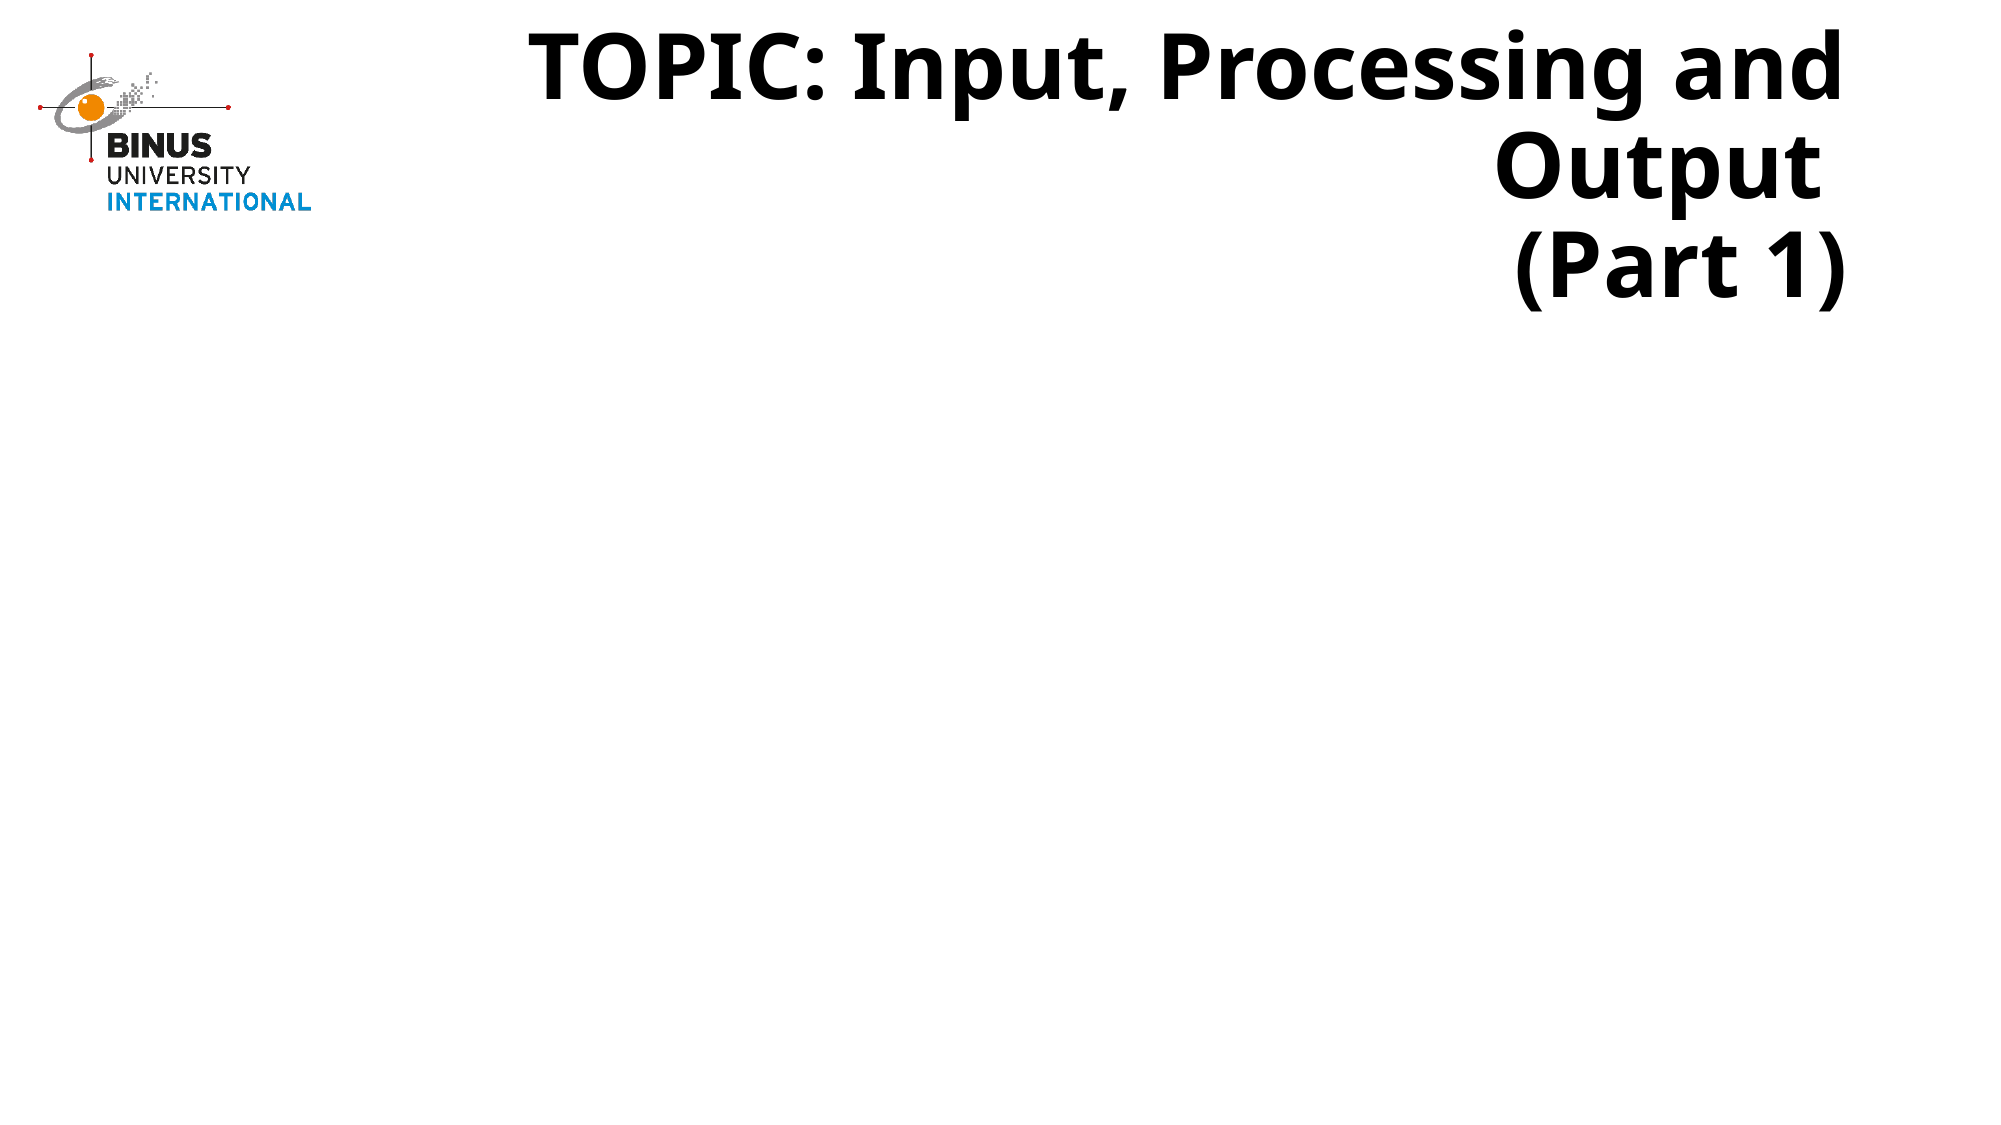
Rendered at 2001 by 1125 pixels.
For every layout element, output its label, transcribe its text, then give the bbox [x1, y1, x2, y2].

picture [0, 0, 348, 269]
title TOPIC: Input, Processing and Output (Part 1) [301, 59, 1863, 278]
